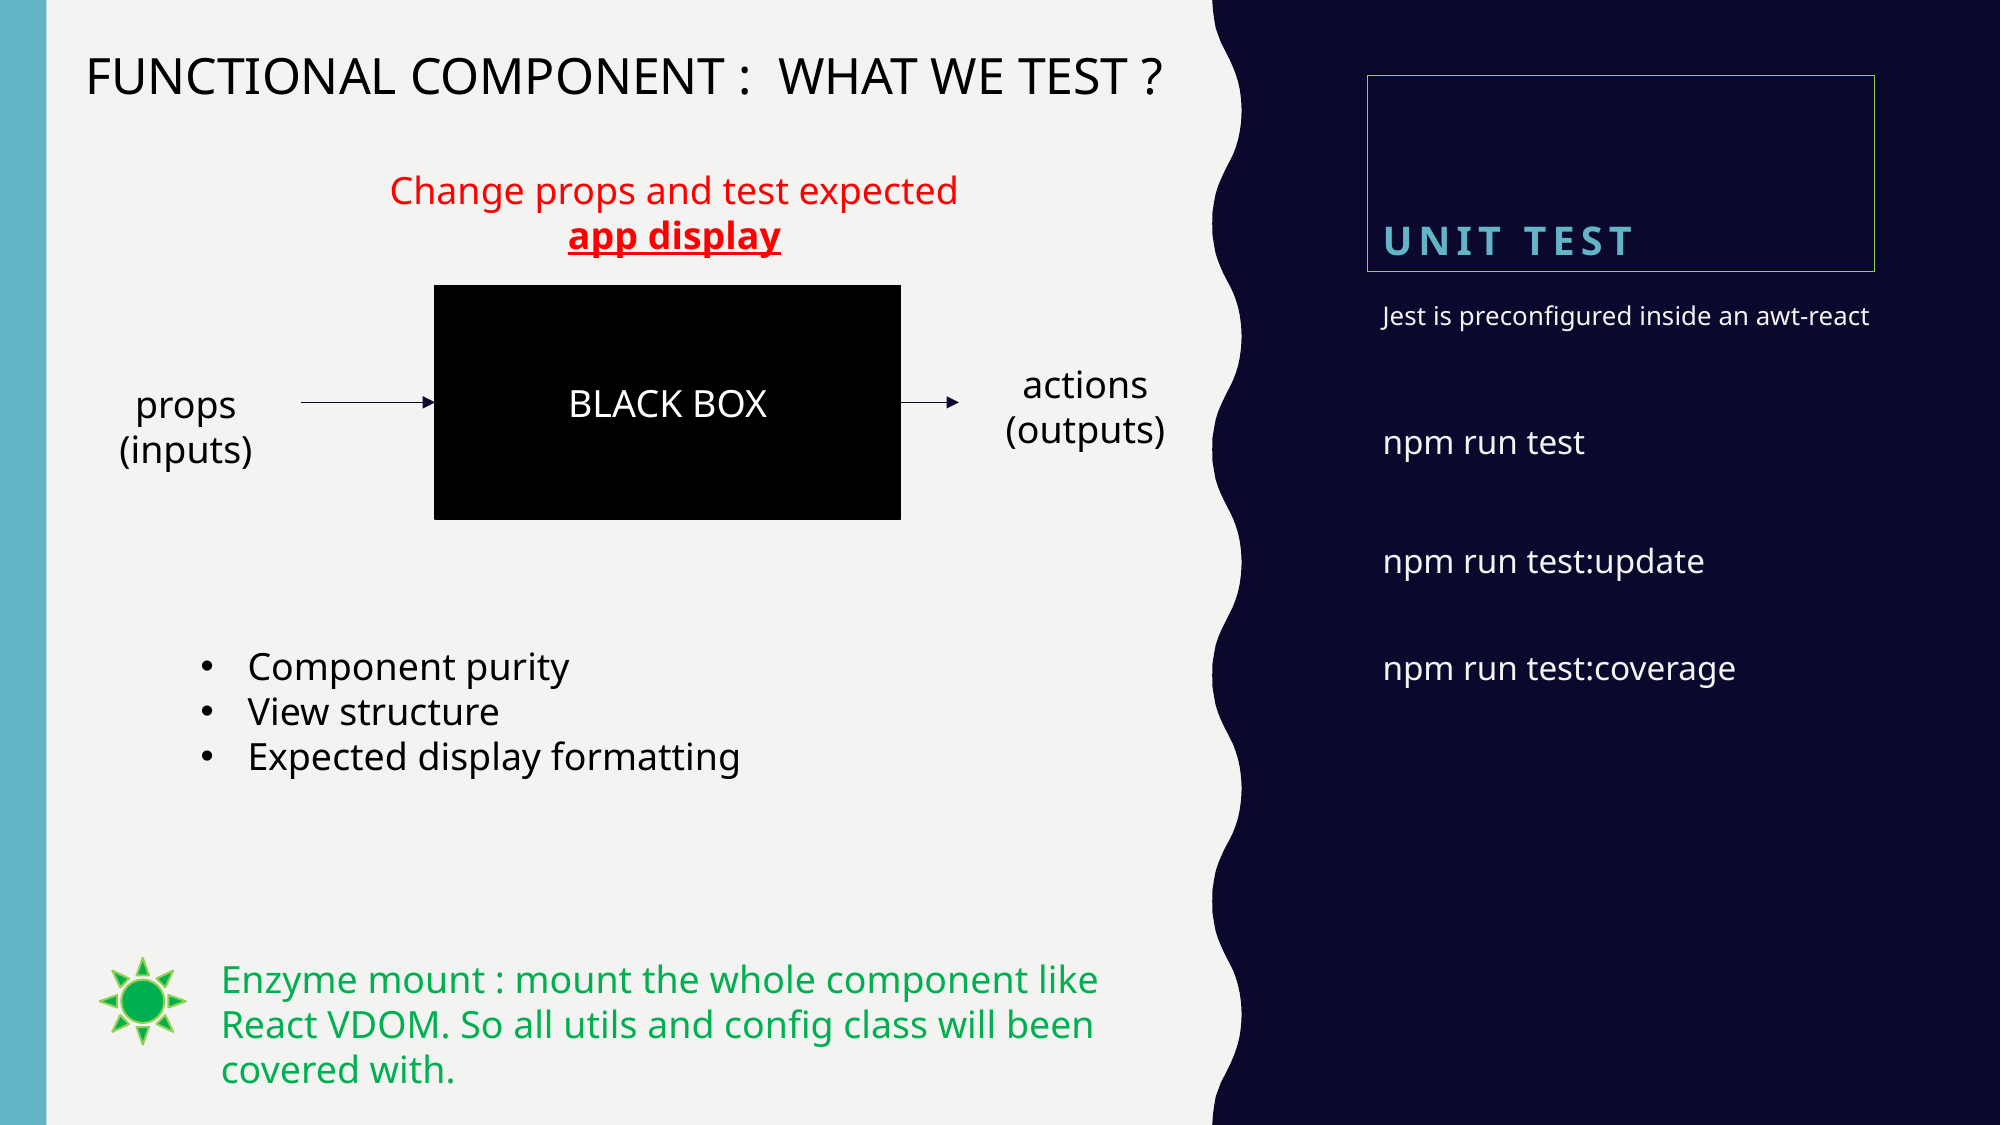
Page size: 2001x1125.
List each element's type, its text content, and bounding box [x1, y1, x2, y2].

text_box [167, 994, 187, 1009]
text_box Enzyme mount : mount the whole component like React VDOM. So all utils and config class will been covered with. [206, 948, 1130, 1098]
text_box npm run test:update [1367, 525, 1911, 599]
text_box actions (outputs) [958, 346, 1212, 459]
text_box npm run test:coverage [1367, 631, 1911, 705]
text_box FUNCTIONAL COMPONENT : WHAT WE TEST ? [70, 37, 1194, 112]
text_box Component purity View structure Expected display formatting [185, 636, 837, 786]
title Unit test [1367, 75, 1875, 272]
text_box npm run test [1367, 405, 1911, 479]
list Jest is preconfigured inside an awt-react [1367, 285, 1911, 360]
text_box [111, 969, 175, 1033]
text_box BLACK BOX [435, 285, 901, 520]
text_box [98, 994, 119, 1009]
text_box Change props and test expected app display [349, 159, 1000, 265]
text_box props (inputs) [70, 366, 301, 439]
text_box [135, 956, 150, 977]
text_box [135, 1026, 150, 1046]
